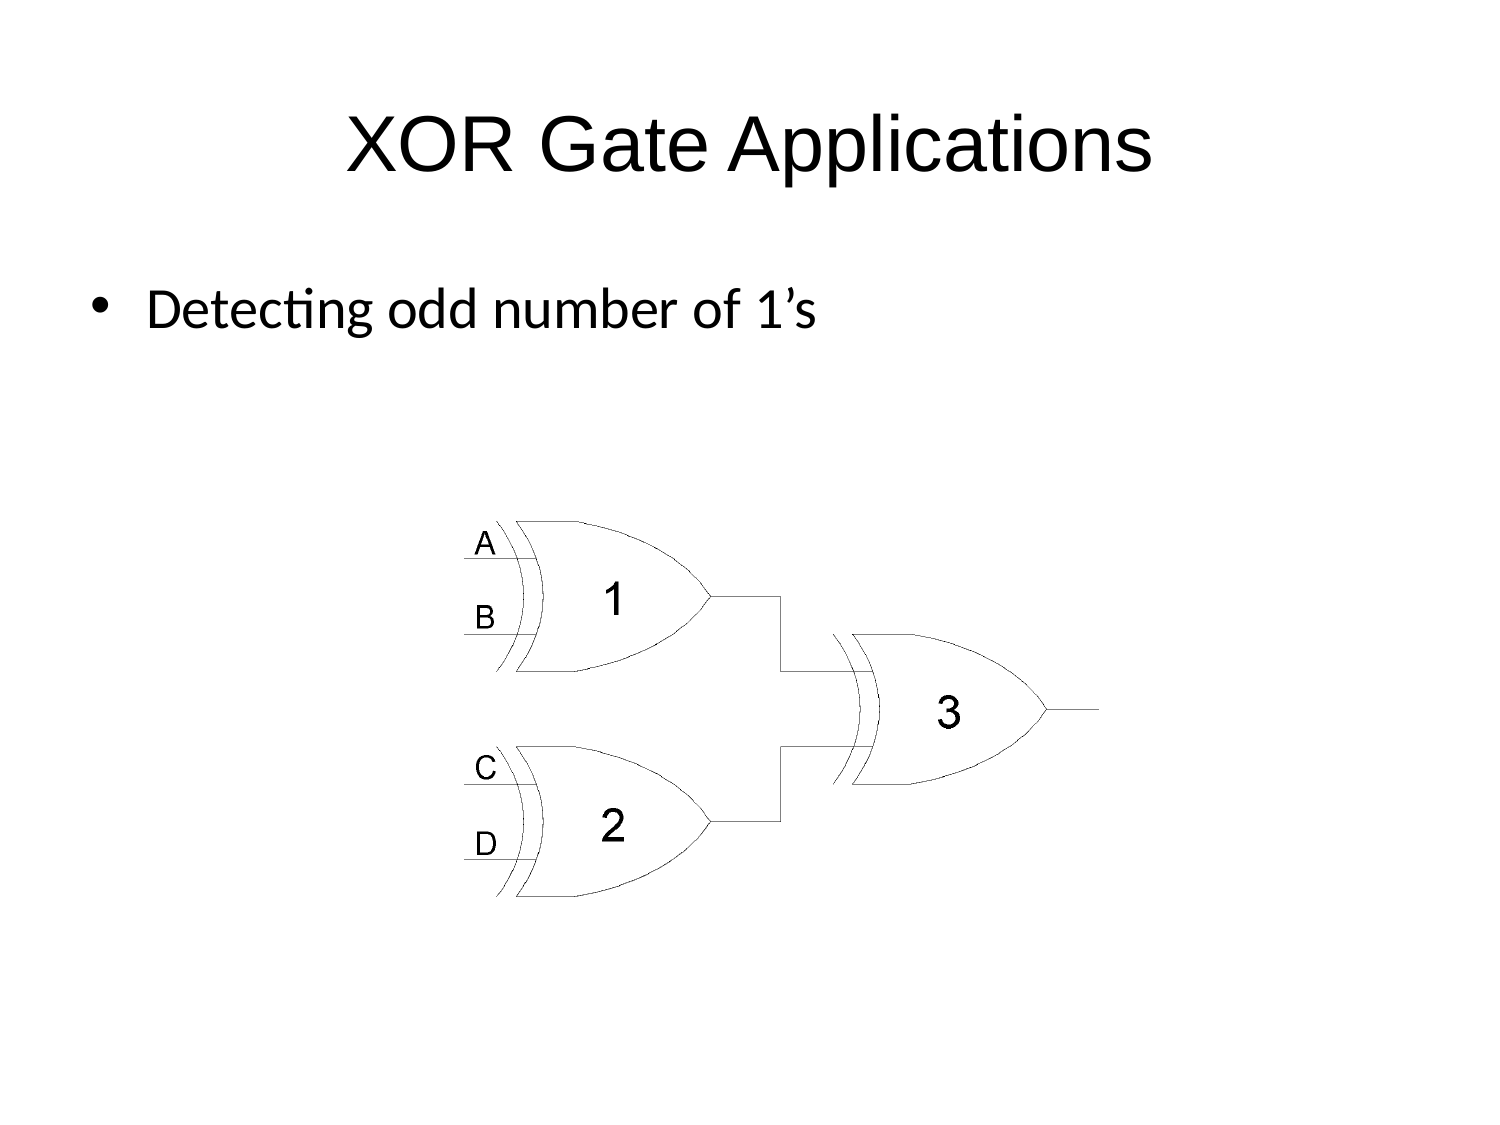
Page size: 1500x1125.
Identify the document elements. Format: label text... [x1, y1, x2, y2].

list Detecting odd number of 1’s [75, 262, 1425, 463]
title XOR Gate Applications [75, 45, 1425, 234]
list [459, 499, 1102, 922]
